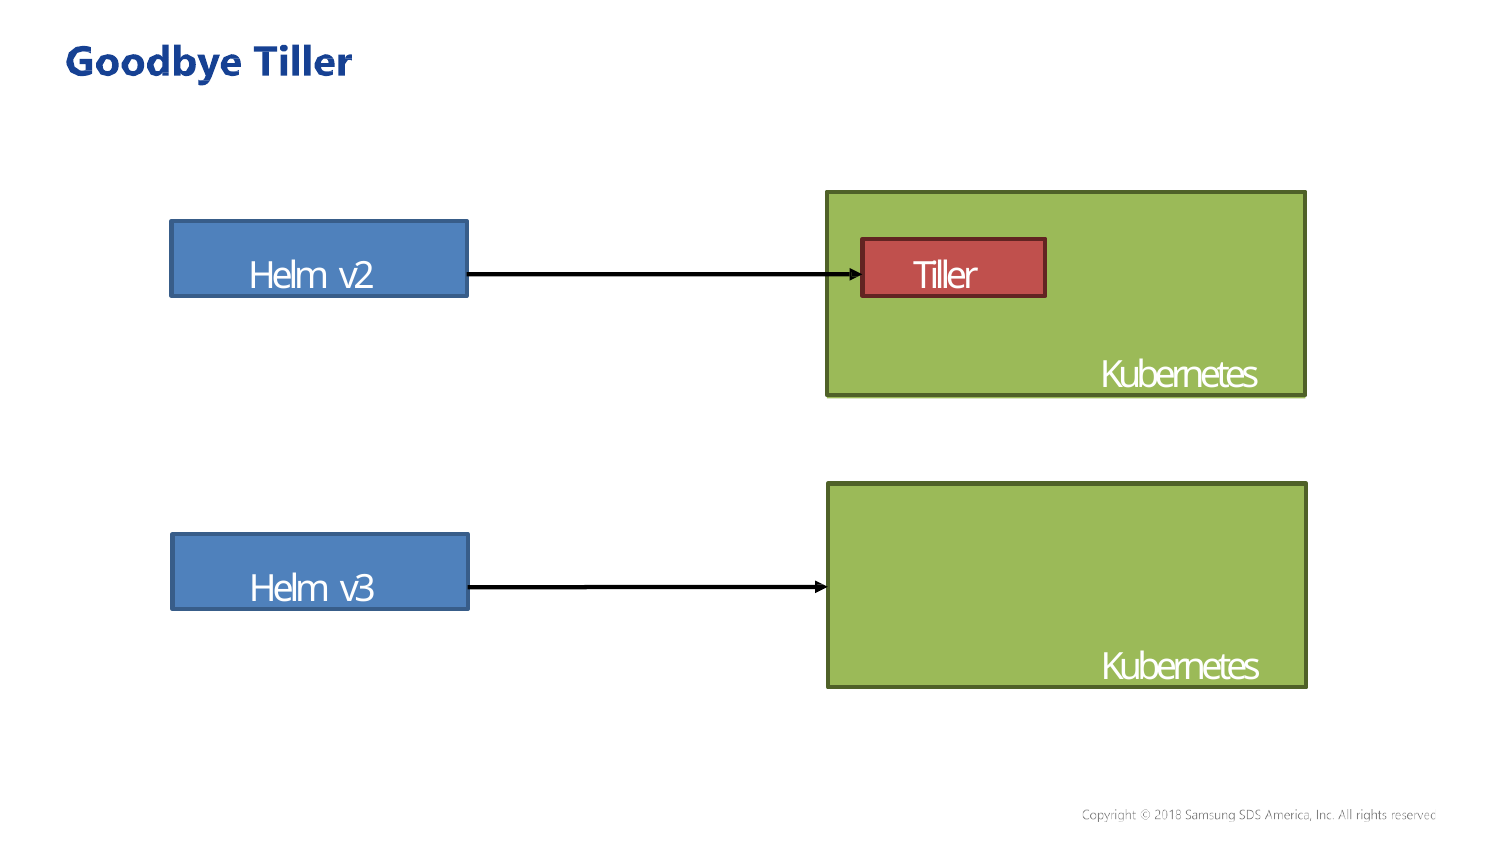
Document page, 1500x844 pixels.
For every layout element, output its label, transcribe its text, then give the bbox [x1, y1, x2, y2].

text_box [292, 44, 299, 76]
text_box [220, 54, 241, 77]
text_box Kubernetes [827, 483, 1307, 688]
text_box [304, 44, 311, 76]
text_box [96, 54, 119, 77]
text_box [174, 44, 196, 77]
text_box [467, 580, 828, 594]
text_box [66, 45, 93, 77]
text_box Helm v3 [172, 534, 468, 610]
text_box [280, 44, 288, 52]
text_box [280, 54, 288, 76]
text_box Helm v2 [171, 221, 467, 296]
text_box Kubernetes [826, 191, 1306, 396]
text_box [253, 46, 278, 76]
text_box [121, 54, 145, 77]
text_box [338, 54, 352, 76]
text_box [466, 267, 863, 281]
text_box [197, 54, 220, 86]
picture [1082, 809, 1436, 822]
text_box Tiller [862, 238, 1046, 296]
text_box [314, 54, 335, 77]
text_box [147, 44, 169, 77]
